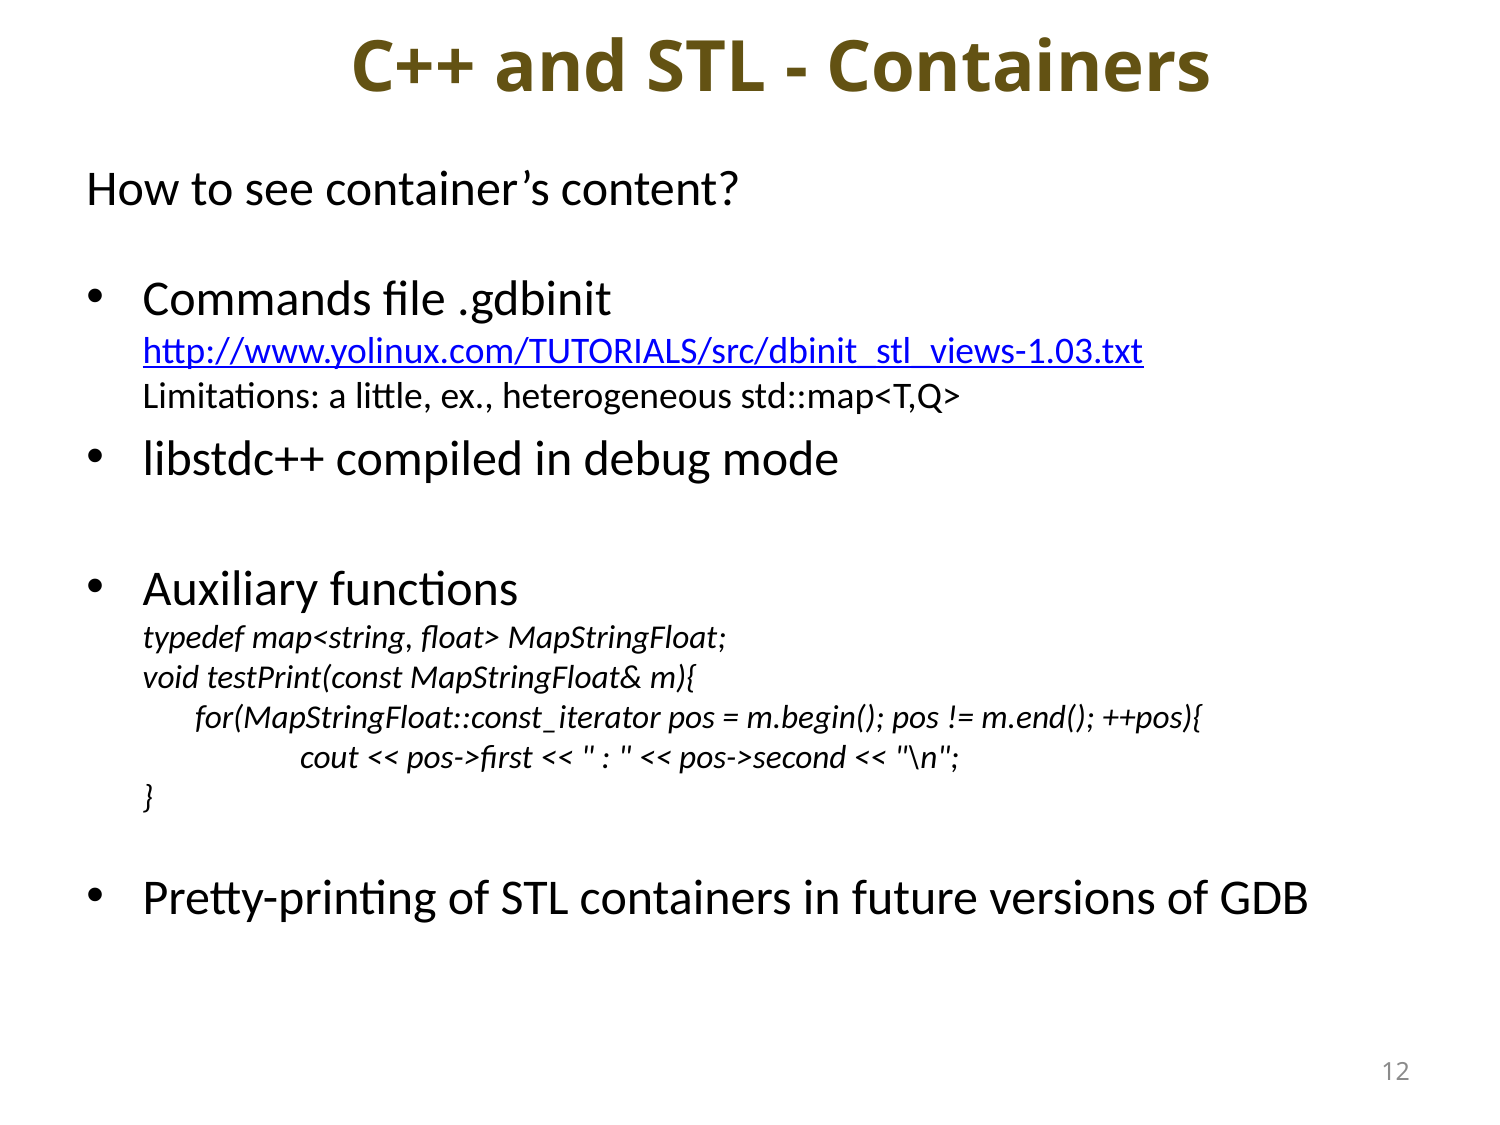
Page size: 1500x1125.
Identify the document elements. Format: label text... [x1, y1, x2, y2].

slide_number 12 [1074, 1042, 1425, 1103]
title C++ and STL - Containers [137, 12, 1425, 114]
list How to see container’s content? Commands file .gdbinit http://www.yolinux.com/TUTORIALS/src/dbinit_stl_views-1.03.txt Limitations: a little, ex., heterogeneous std::map<T,Q> libstdc++ compiled in debug mode Auxiliary functions typedef map<string, float> MapStringFloat; void testPrint(const MapStringFloat& m){ for(MapStringFloat::const_iterator pos = m.begin(); pos != m.end(); ++pos){ cout << pos->first << " : " << pos->second << "\n"; } Pretty-printing of STL containers in future versions of GDB [71, 148, 1422, 1009]
